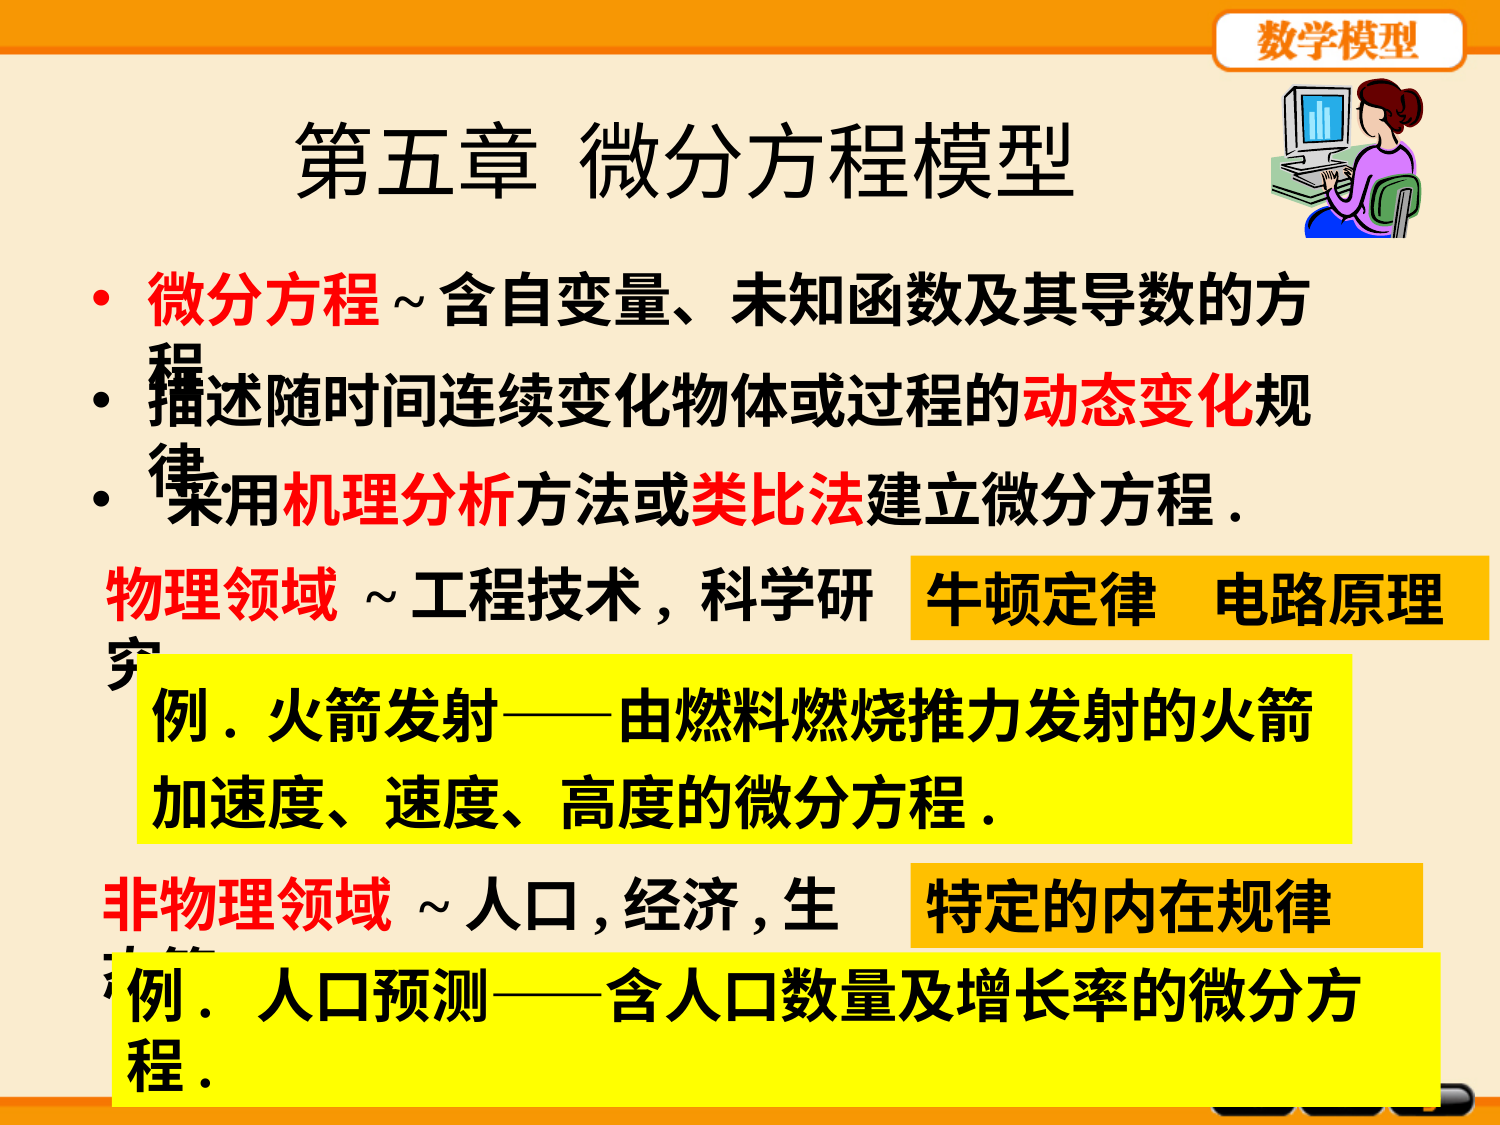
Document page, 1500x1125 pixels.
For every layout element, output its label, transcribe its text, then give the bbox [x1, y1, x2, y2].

text_box 特定的内在规律 [910, 863, 1424, 948]
text_box 例. 火箭发射——由燃料燃烧推力发射的火箭加速度、速度、高度的微分方程. [136, 654, 1353, 844]
text_box 第五章 微分方程模型 [276, 101, 1189, 217]
text_box 物理领域 ~工程技术, 科学研究 [91, 550, 916, 706]
text_box 微分方程~含自变量、未知函数及其导数的方程. [76, 255, 1388, 410]
text_box 例. 人口预测——含人口数量及增长率的微分方程. [111, 952, 1441, 1107]
picture [0, 0, 1500, 1125]
text_box 非物理领域 ~人口,经济,生态等 [86, 860, 902, 1016]
text_box 采用机理分析方法或类比法建立微分方程. [76, 456, 1400, 541]
text_box 描述随时间连续变化物体或过程的动态变化规律. [76, 356, 1409, 512]
text_box 牛顿定律 电路原理 [910, 555, 1490, 641]
